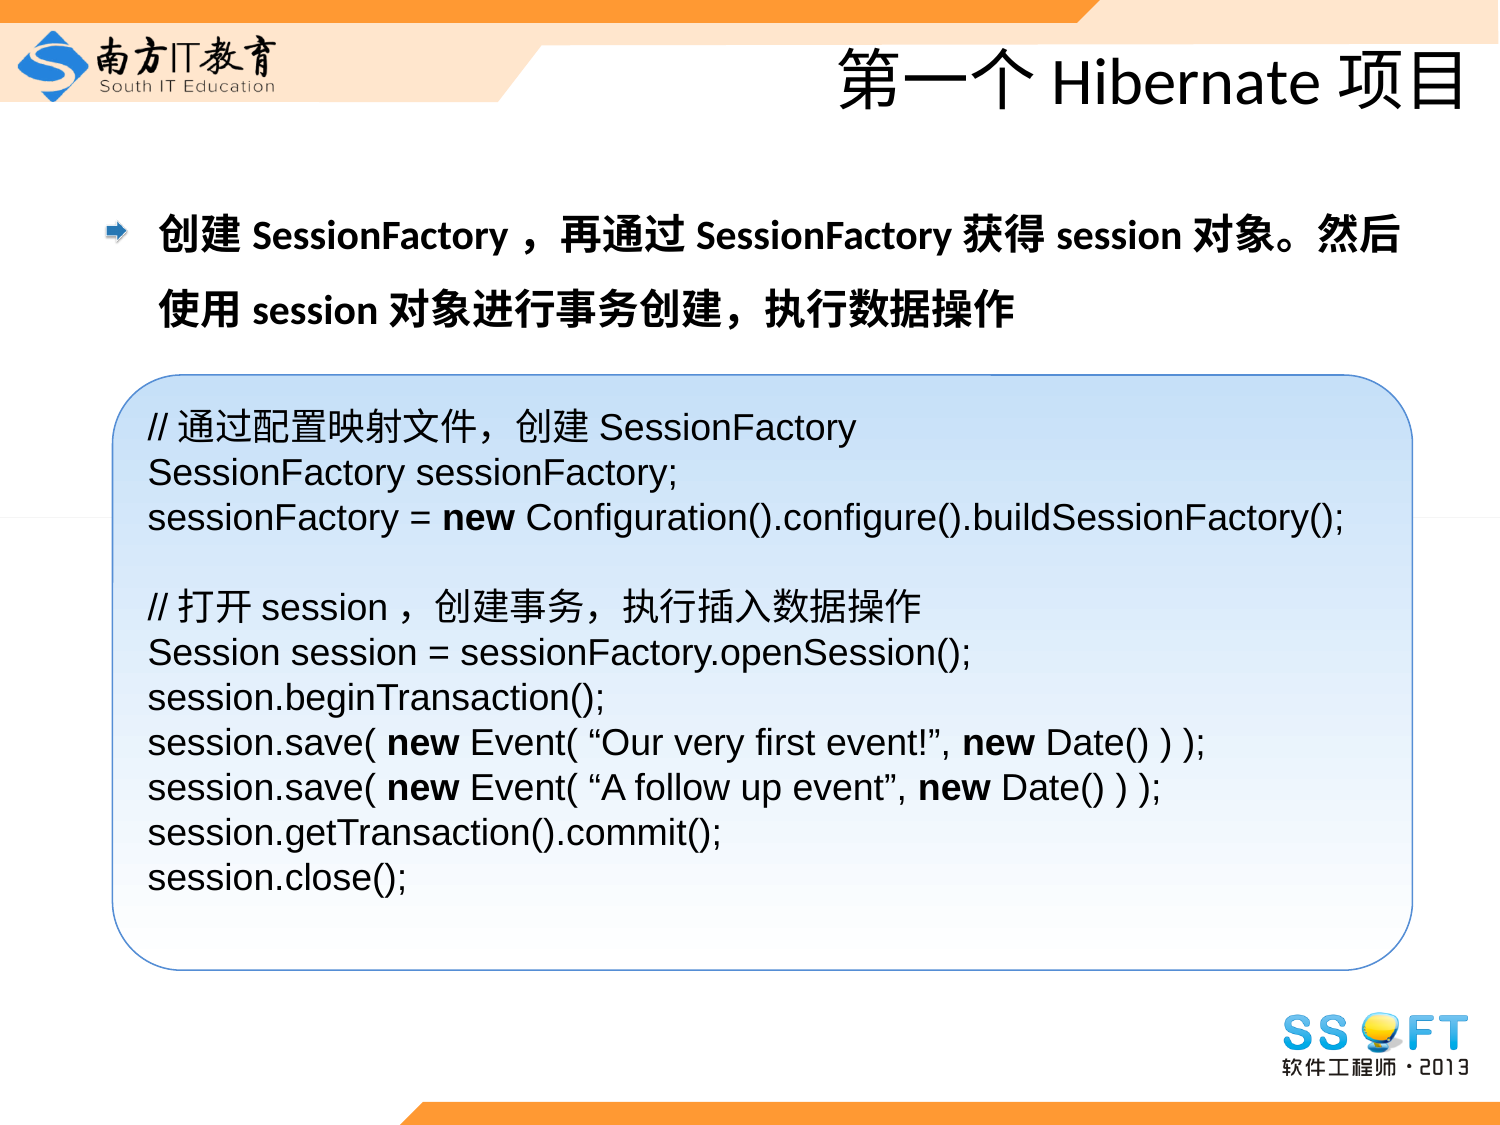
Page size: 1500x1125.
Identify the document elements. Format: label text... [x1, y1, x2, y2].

list 创建SessionFactory，再通过SessionFactory获得session对象。然后使用session对象进行事务创建，执行数据操作 [87, 174, 1451, 288]
title 第一个Hibernate项目 [608, 42, 1487, 114]
text_box //通过配置映射文件，创建SessionFactory SessionFactory sessionFactory; sessionFactory = new Configuration().configure().buildSessionFactory(); //打开session，创建事务，执行插入数据操作 Session session = sessionFactory.openSession(); session.beginTransaction(); session.save( new Event( “Our very first event!”, new Date() ) ); session.save( new Event( “A follow up event”, new Date() ) ); session.getTransaction().commit(); session.close(); [112, 374, 1413, 971]
picture [1281, 1011, 1468, 1076]
picture [17, 30, 276, 102]
picture [102, 217, 131, 247]
